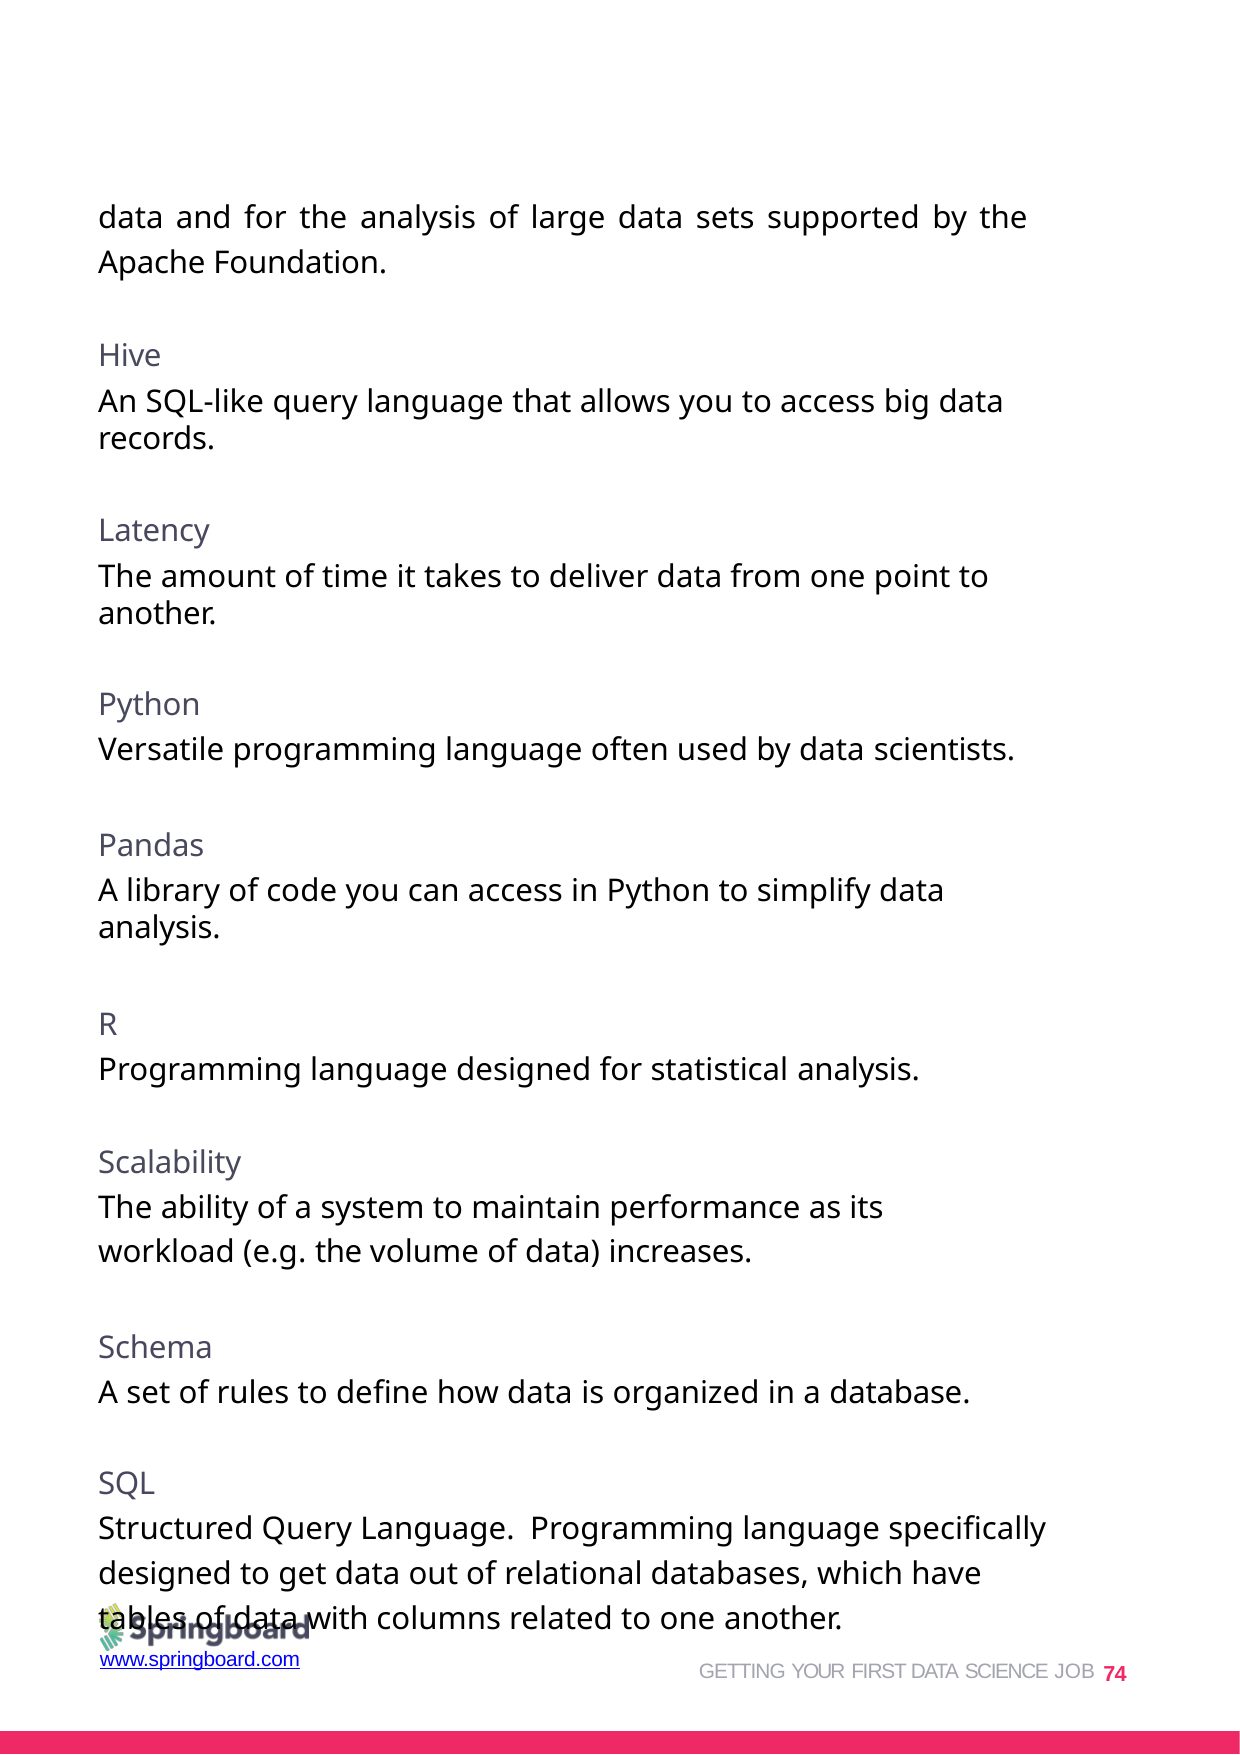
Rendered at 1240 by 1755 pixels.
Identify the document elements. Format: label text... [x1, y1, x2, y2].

text_box data and for the analysis of large data sets supported by the Apache Foundation. Hive An SQL-like query language that allows you to access big data records. Latency The amount of time it takes to deliver data from one point to another. Python Versatile programming language often used by data scientists. Pandas A library of code you can access in Python to simplify data analysis. R Programming language designed for statistical analysis. Scalability The ability of a system to maintain performance as its workload (e.g. the volume of data) increases. Schema A set of rules to define how data is organized in a database. SQL Structured Query Language. Programming language specifically designed to get data out of relational databases, which have tables of data with columns related to one another. [96, 187, 1068, 1636]
picture [99, 1636, 309, 1642]
slide_number GETTING YOUR FIRST DATA SCIENCE JOB 74 [696, 1641, 1141, 1755]
text_box www.springboard.com [97, 1642, 313, 1671]
